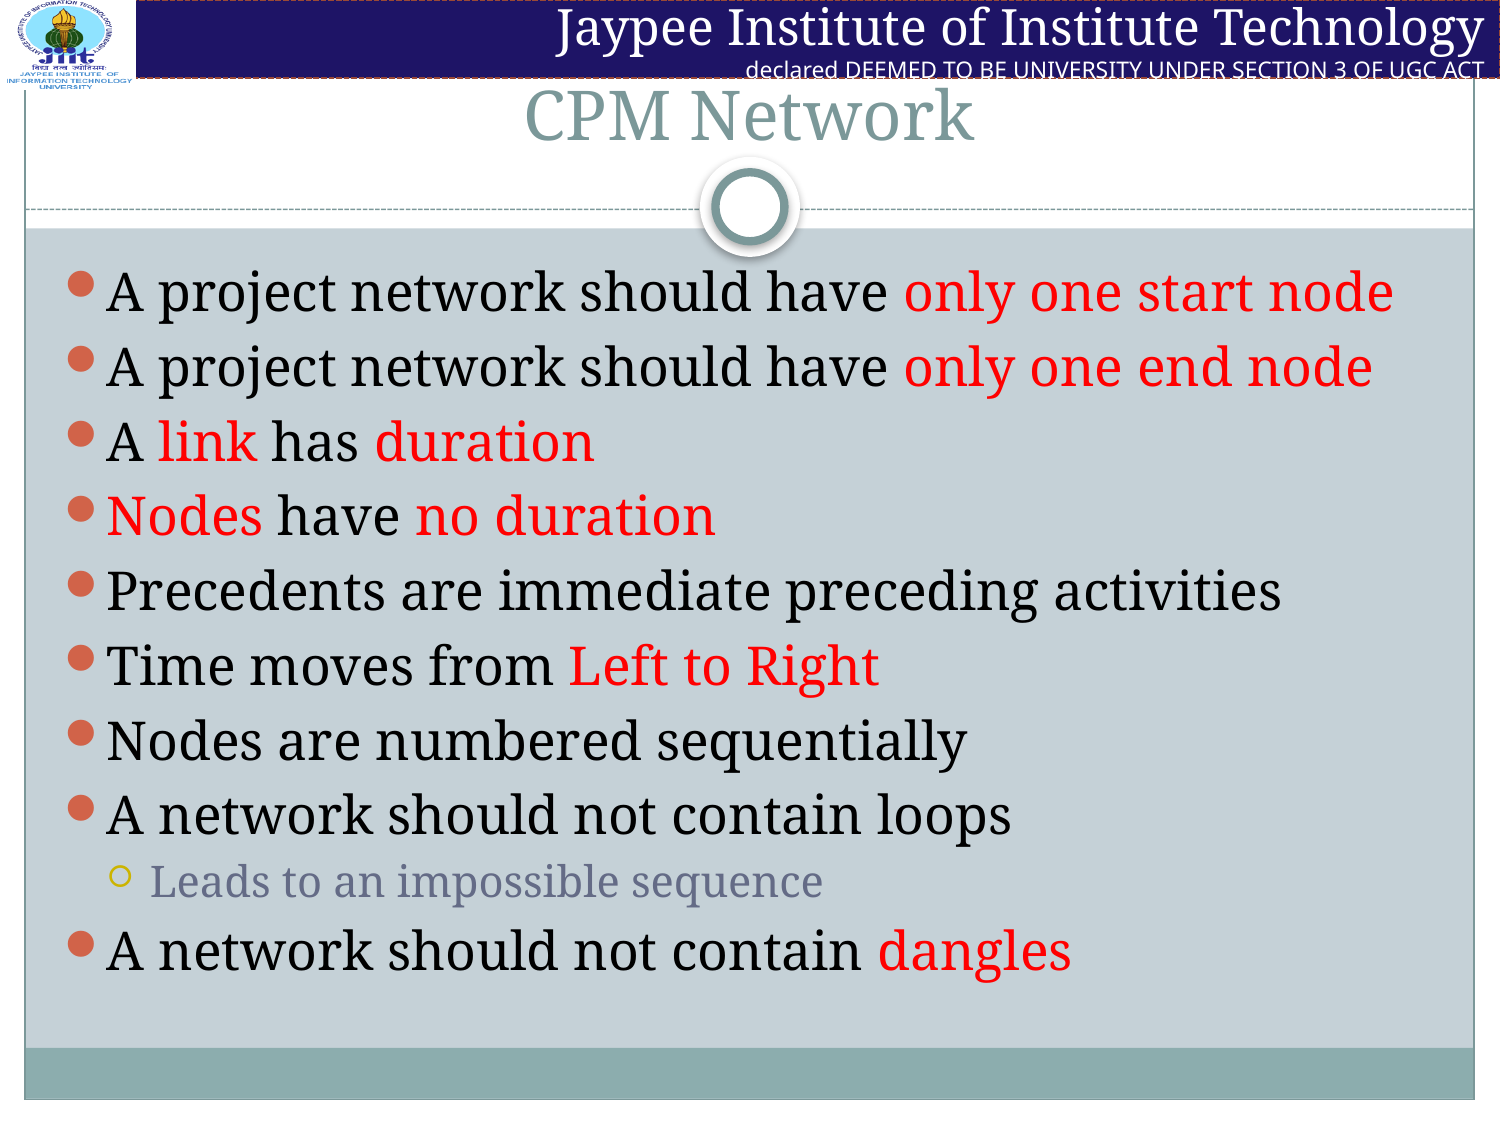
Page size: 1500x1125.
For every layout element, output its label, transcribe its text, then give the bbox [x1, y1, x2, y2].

title CPM Network [49, 37, 1450, 162]
picture [0, 0, 136, 90]
list A project network should have only one start node A project network should have only one end node A link has duration Nodes have no duration Precedents are immediate preceding activities Time moves from Left to Right Nodes are numbered sequentially A network should not contain loops Leads to an impossible sequence A network should not contain dangles [49, 250, 1445, 1001]
